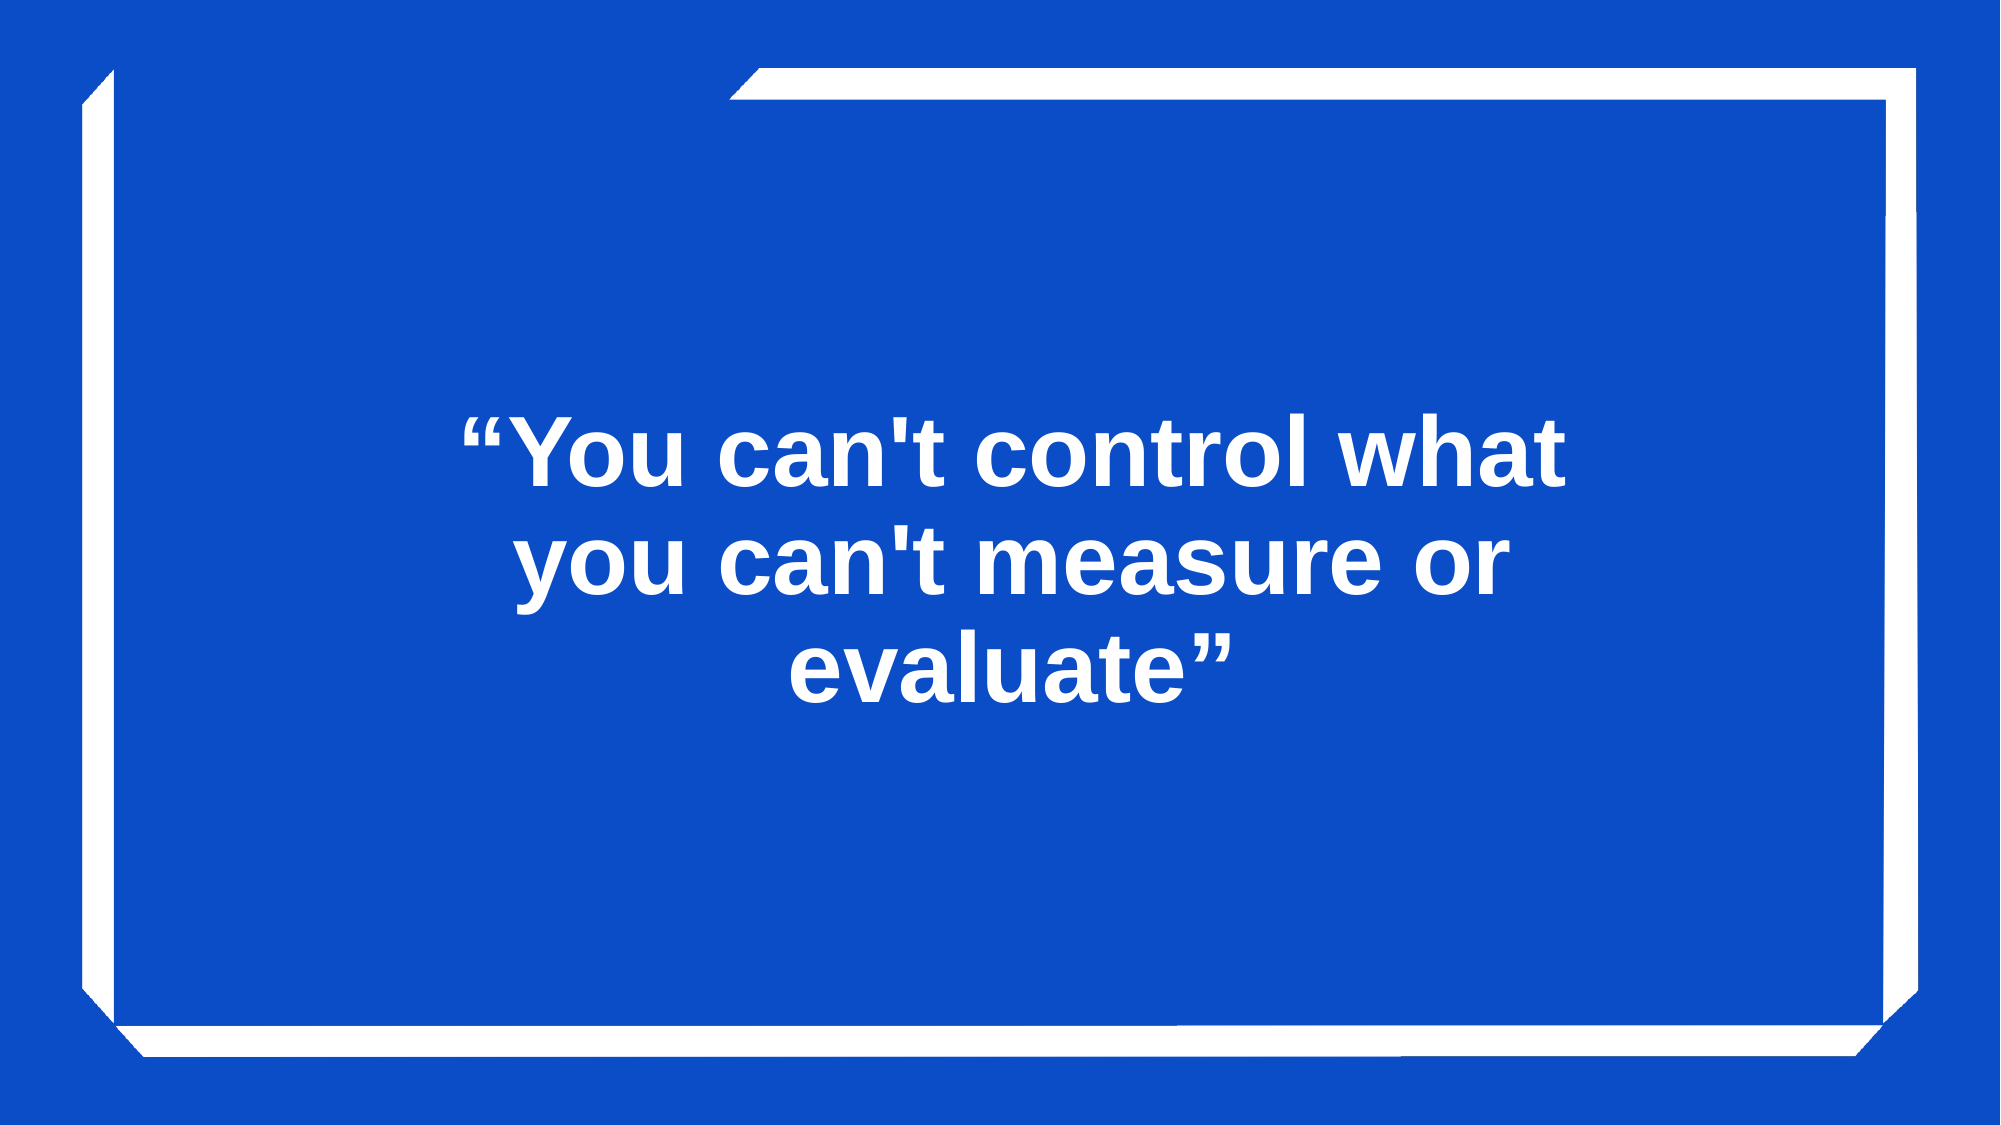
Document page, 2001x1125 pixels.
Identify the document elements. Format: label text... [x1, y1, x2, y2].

picture [81, 68, 1919, 1057]
title “You can't control what you can't measure or evaluate” [406, 349, 1619, 776]
